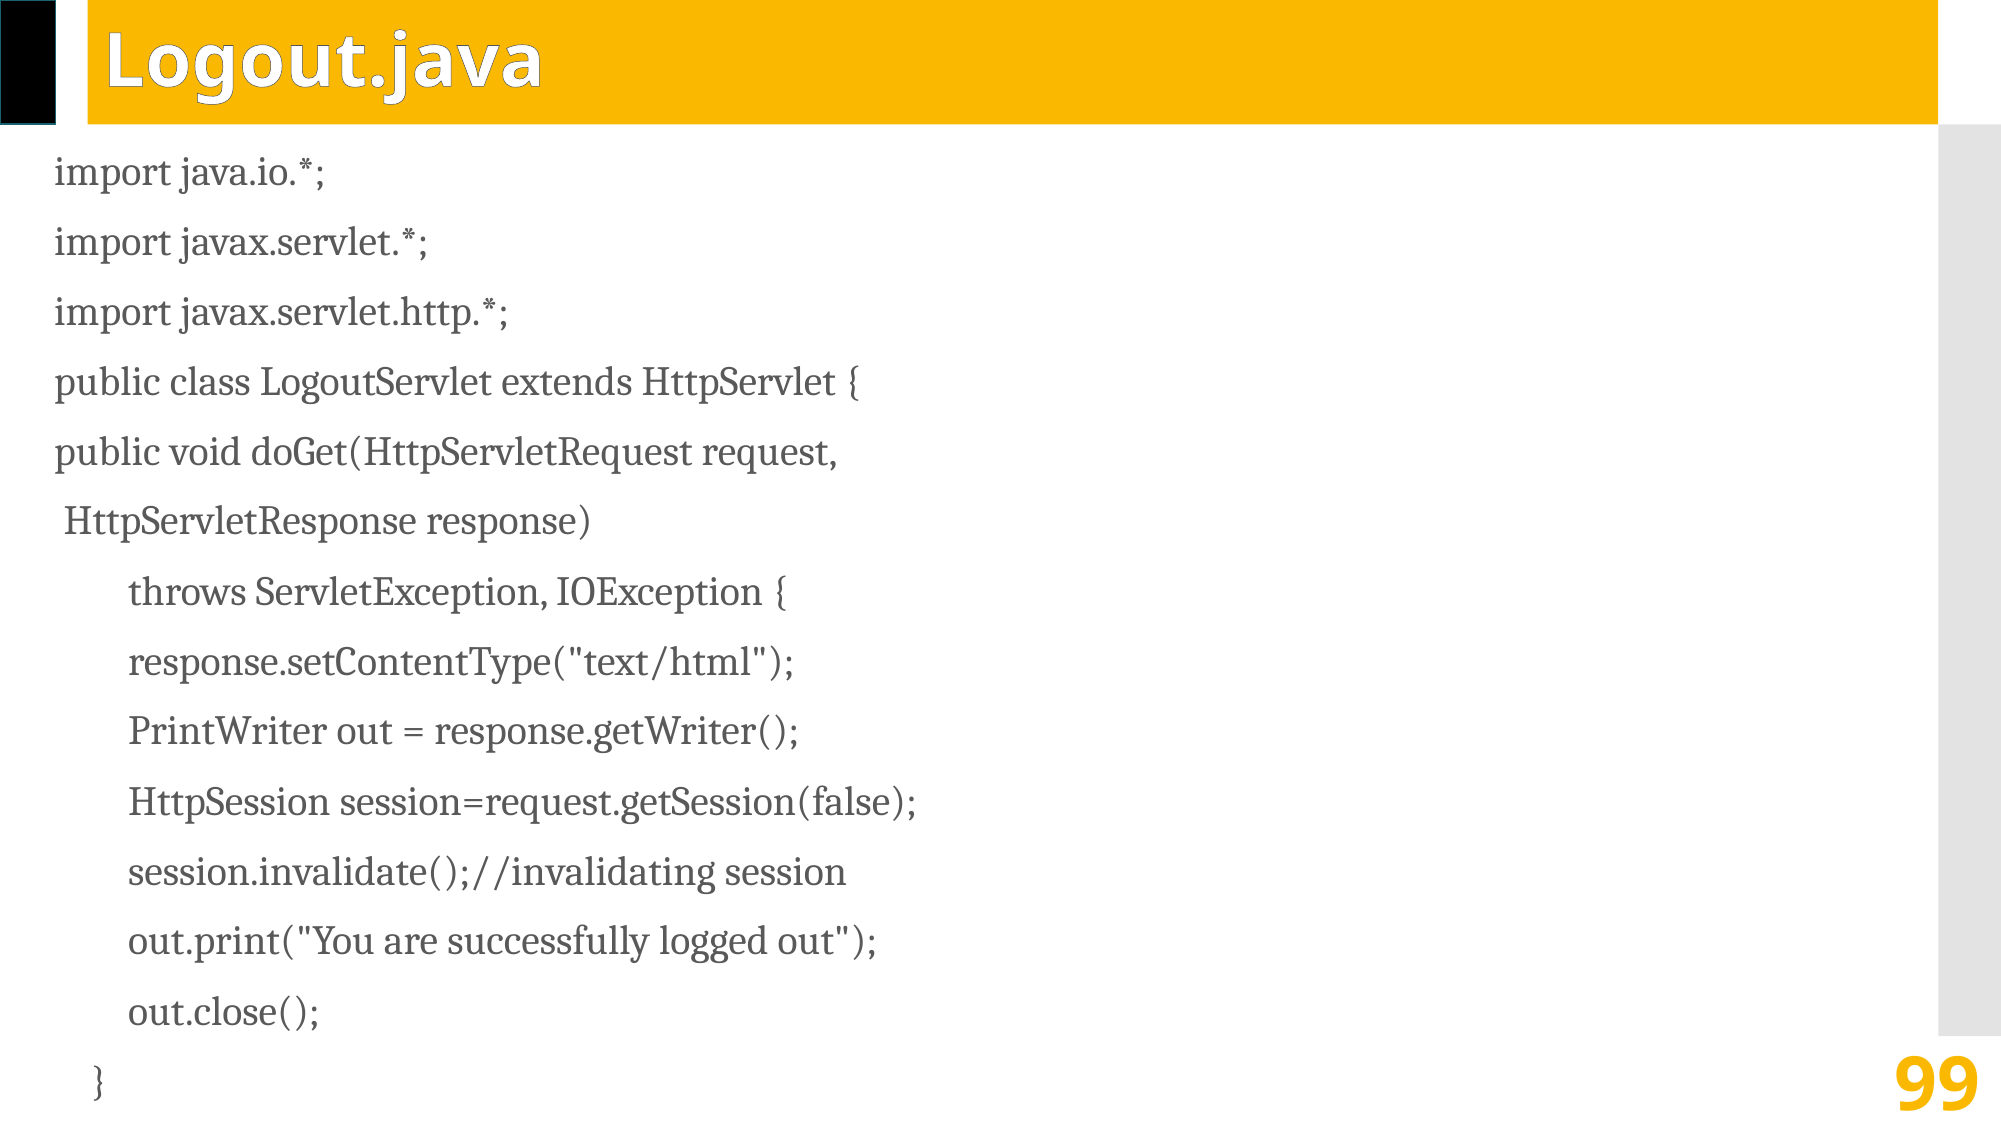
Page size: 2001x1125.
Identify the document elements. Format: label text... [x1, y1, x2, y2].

list import java.io.*; import javax.servlet.*; import javax.servlet.http.*; public class LogoutServlet extends HttpServlet { public void doGet(HttpServletRequest request, HttpServletResponse response) throws ServletException, IOException { response.setContentType("text/html"); PrintWriter out = response.getWriter(); HttpSession session=request.getSession(false); session.invalidate();//invalidating session out.print("You are successfully logged out"); out.close(); } } [39, 141, 1919, 1125]
slide_number 99 [1744, 1056, 1996, 1117]
title Logout.java [87, 0, 1939, 125]
